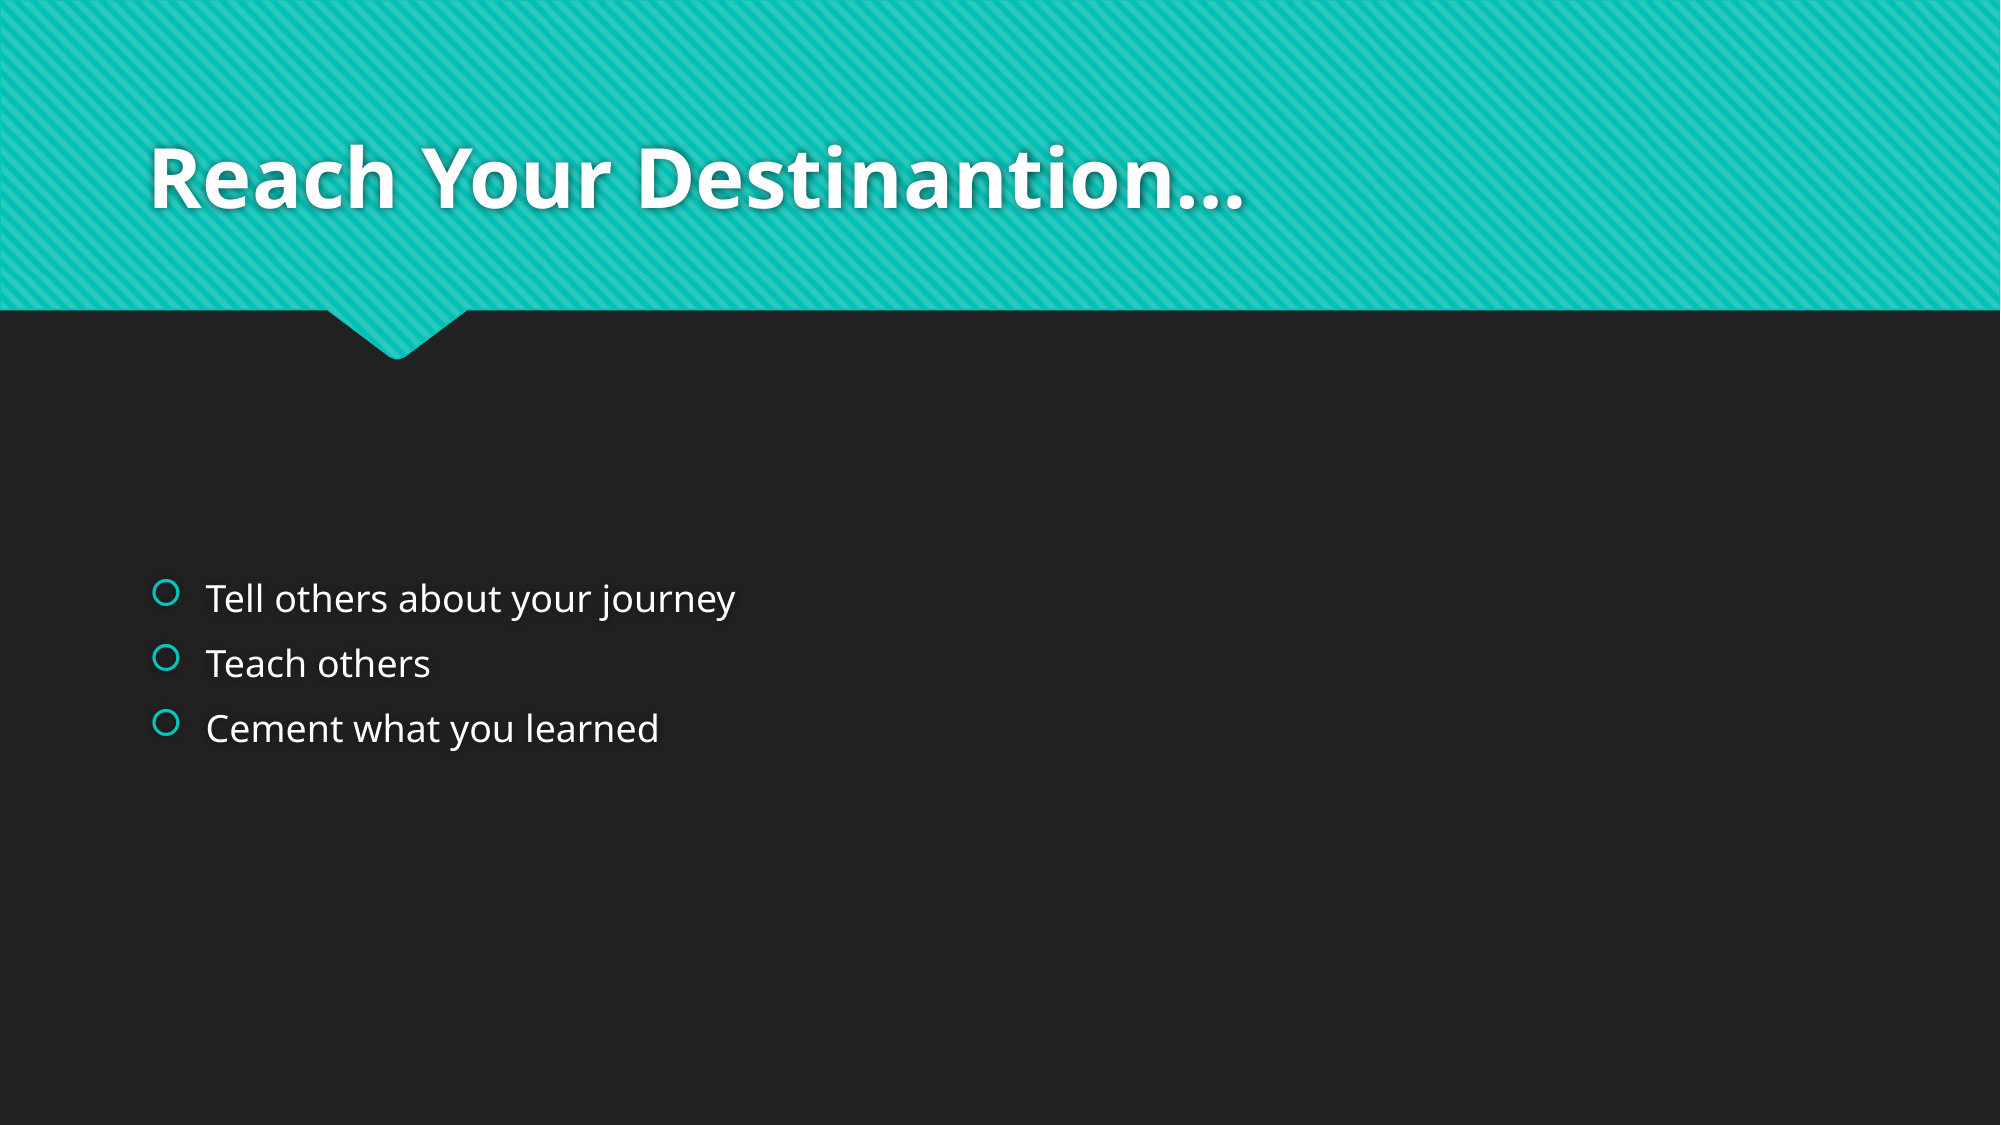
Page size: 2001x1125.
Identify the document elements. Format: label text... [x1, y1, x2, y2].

list Tell others about your journey Teach others Cement what you learned [134, 364, 1866, 962]
title Reach Your Destinantion… [132, 73, 1868, 233]
